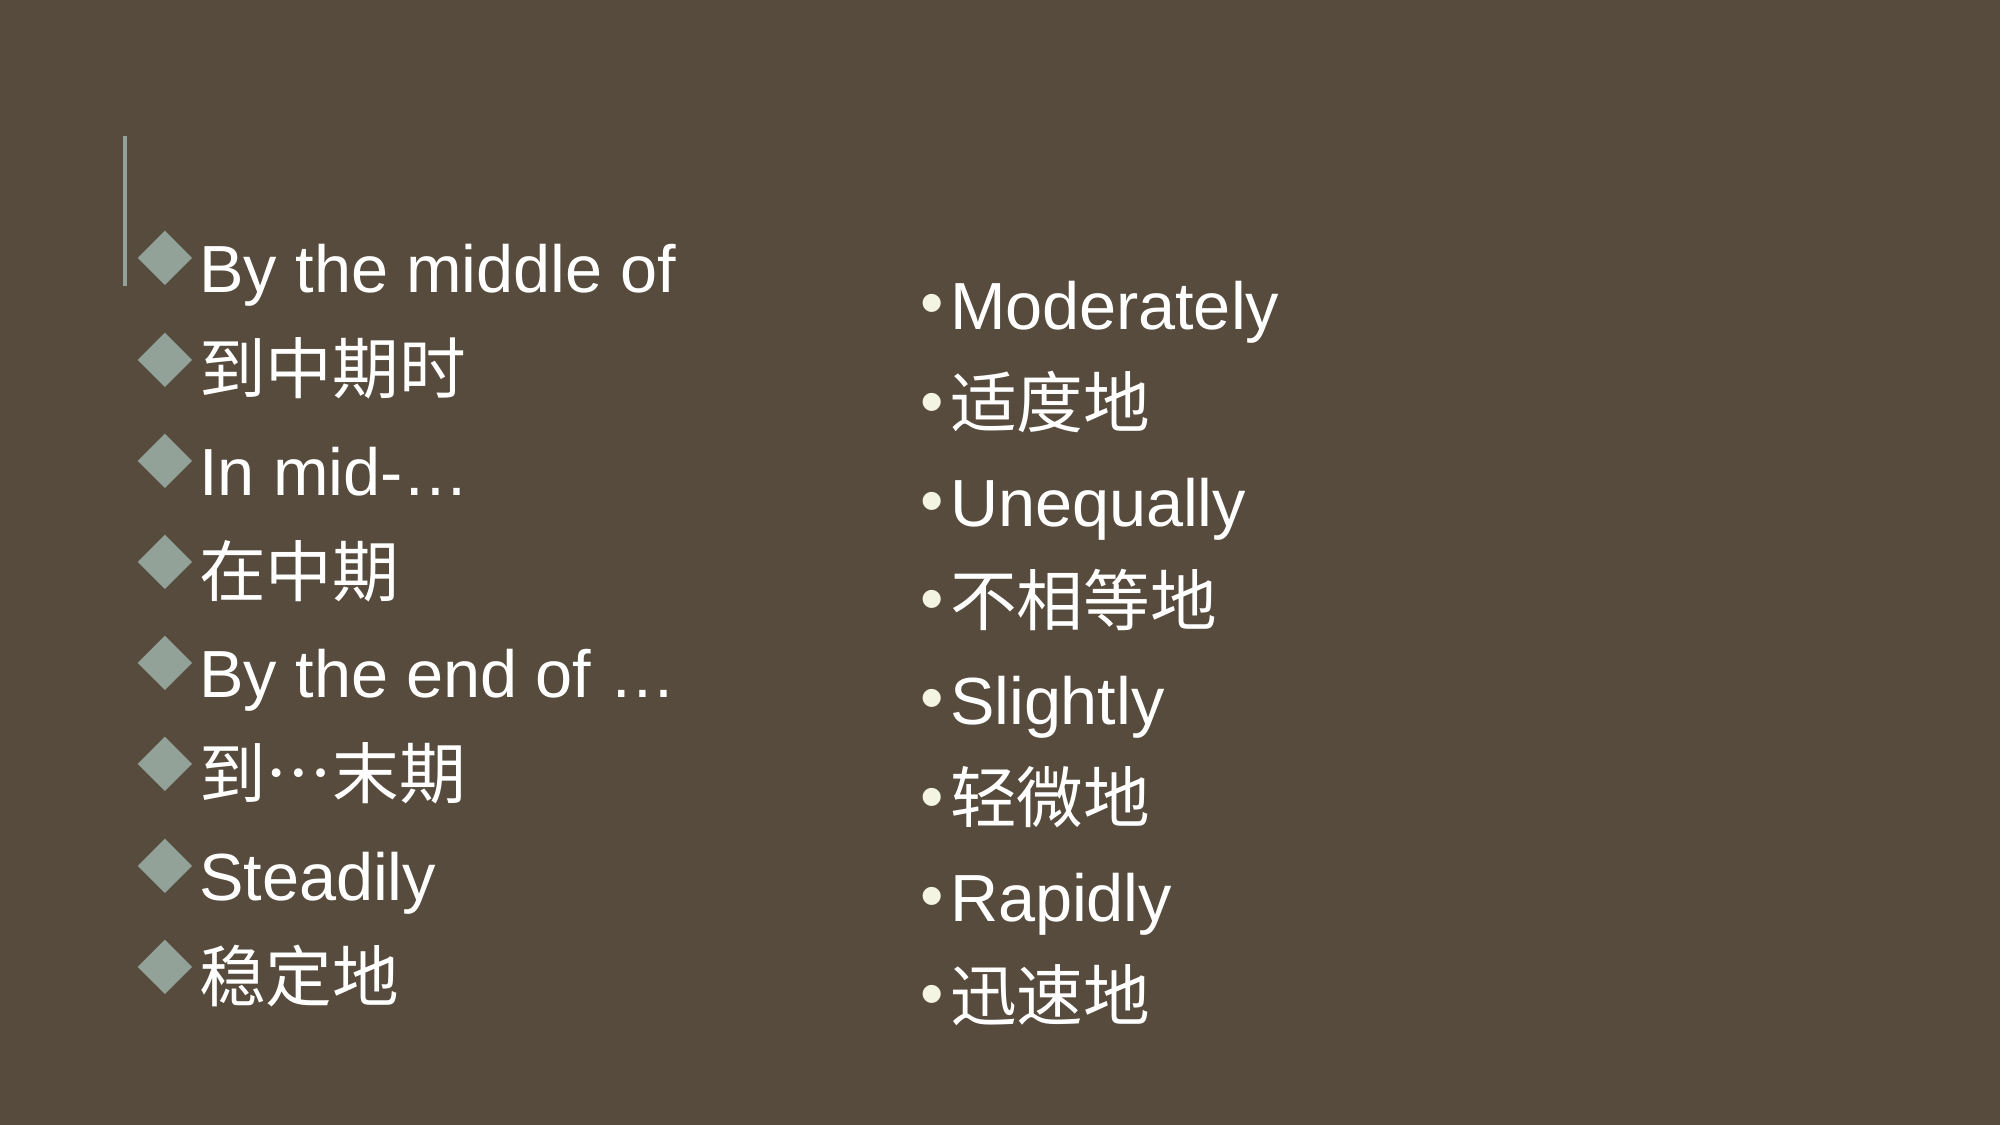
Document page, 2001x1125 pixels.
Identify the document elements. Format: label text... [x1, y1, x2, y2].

list By the middle of 到中期时 In mid-… 在中期 By the end of … 到…末期 Steadily 稳定地 [125, 227, 1763, 1035]
text_box Moderately 适度地 Unequally 不相等地 Slightly 轻微地 Rapidly 迅速地 [904, 254, 1850, 1015]
